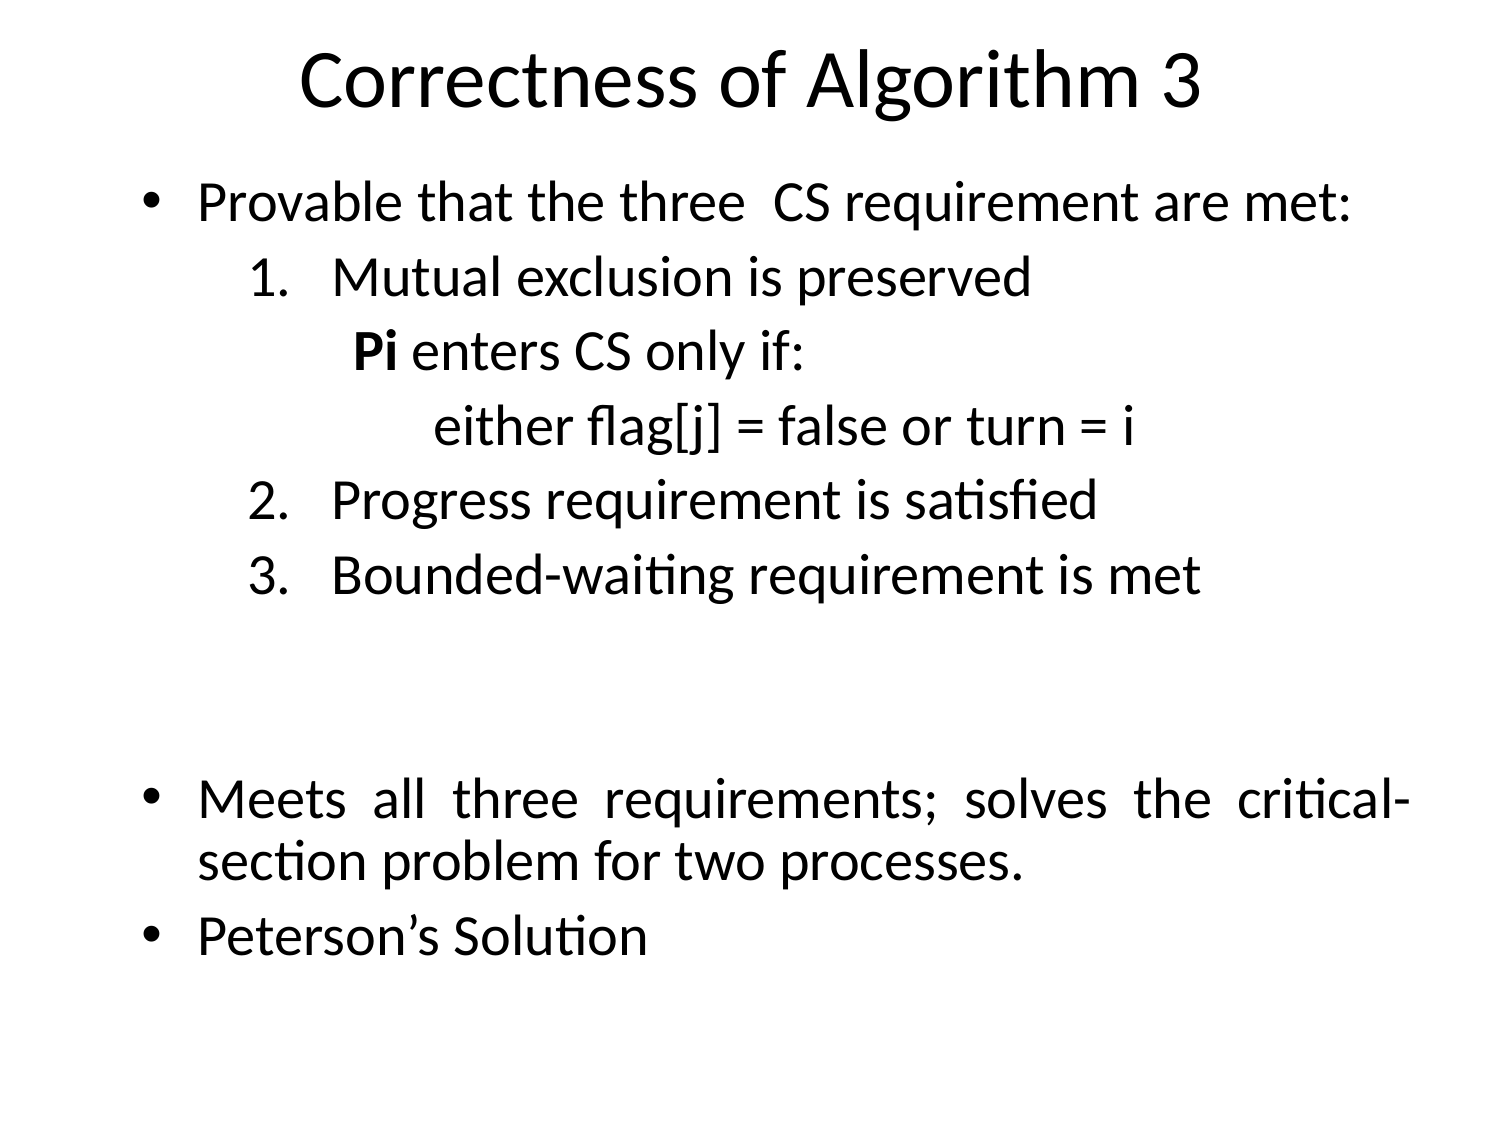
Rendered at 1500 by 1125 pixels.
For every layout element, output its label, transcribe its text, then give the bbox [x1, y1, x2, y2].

list Provable that the three CS requirement are met: 1. Mutual exclusion is preserved Pi enters CS only if: either flag[j] = false or turn = i 2. Progress requirement is satisfied 3. Bounded-waiting requirement is met Meets all three requirements; solves the critical-section problem for two processes. Peterson’s Solution [126, 164, 1427, 1083]
title Correctness of Algorithm 3 [76, 21, 1427, 127]
